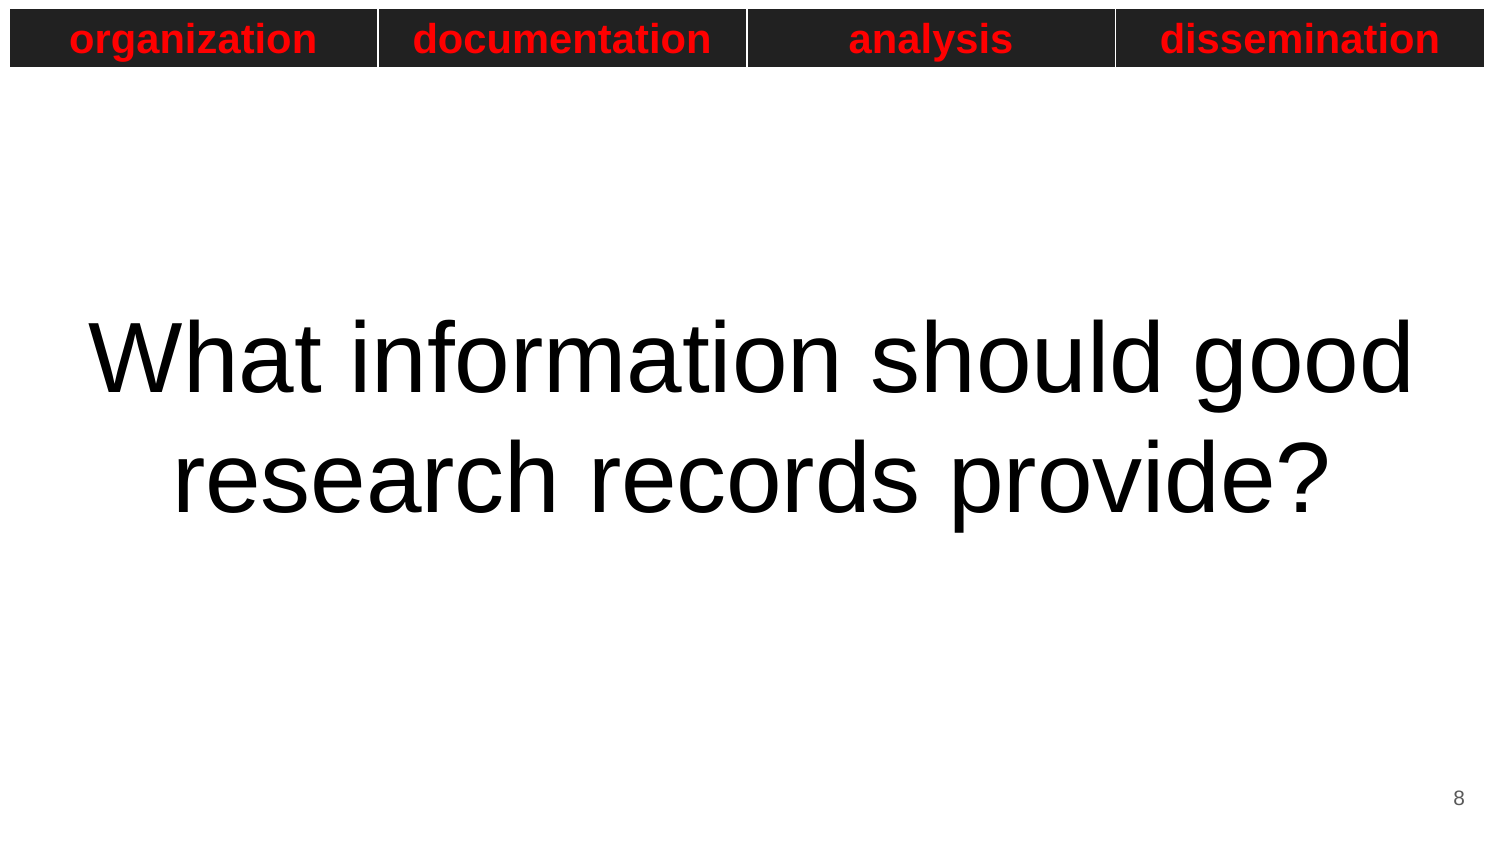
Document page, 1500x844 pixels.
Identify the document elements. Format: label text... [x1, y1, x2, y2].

table_header dissemination [1116, 9, 1484, 67]
table_header documentation [379, 9, 746, 67]
table_header organization [10, 9, 377, 67]
slide_number ‹#› [1389, 764, 1480, 830]
table_header analysis [748, 9, 1115, 67]
title What information should good research records provide? [0, 330, 1500, 668]
